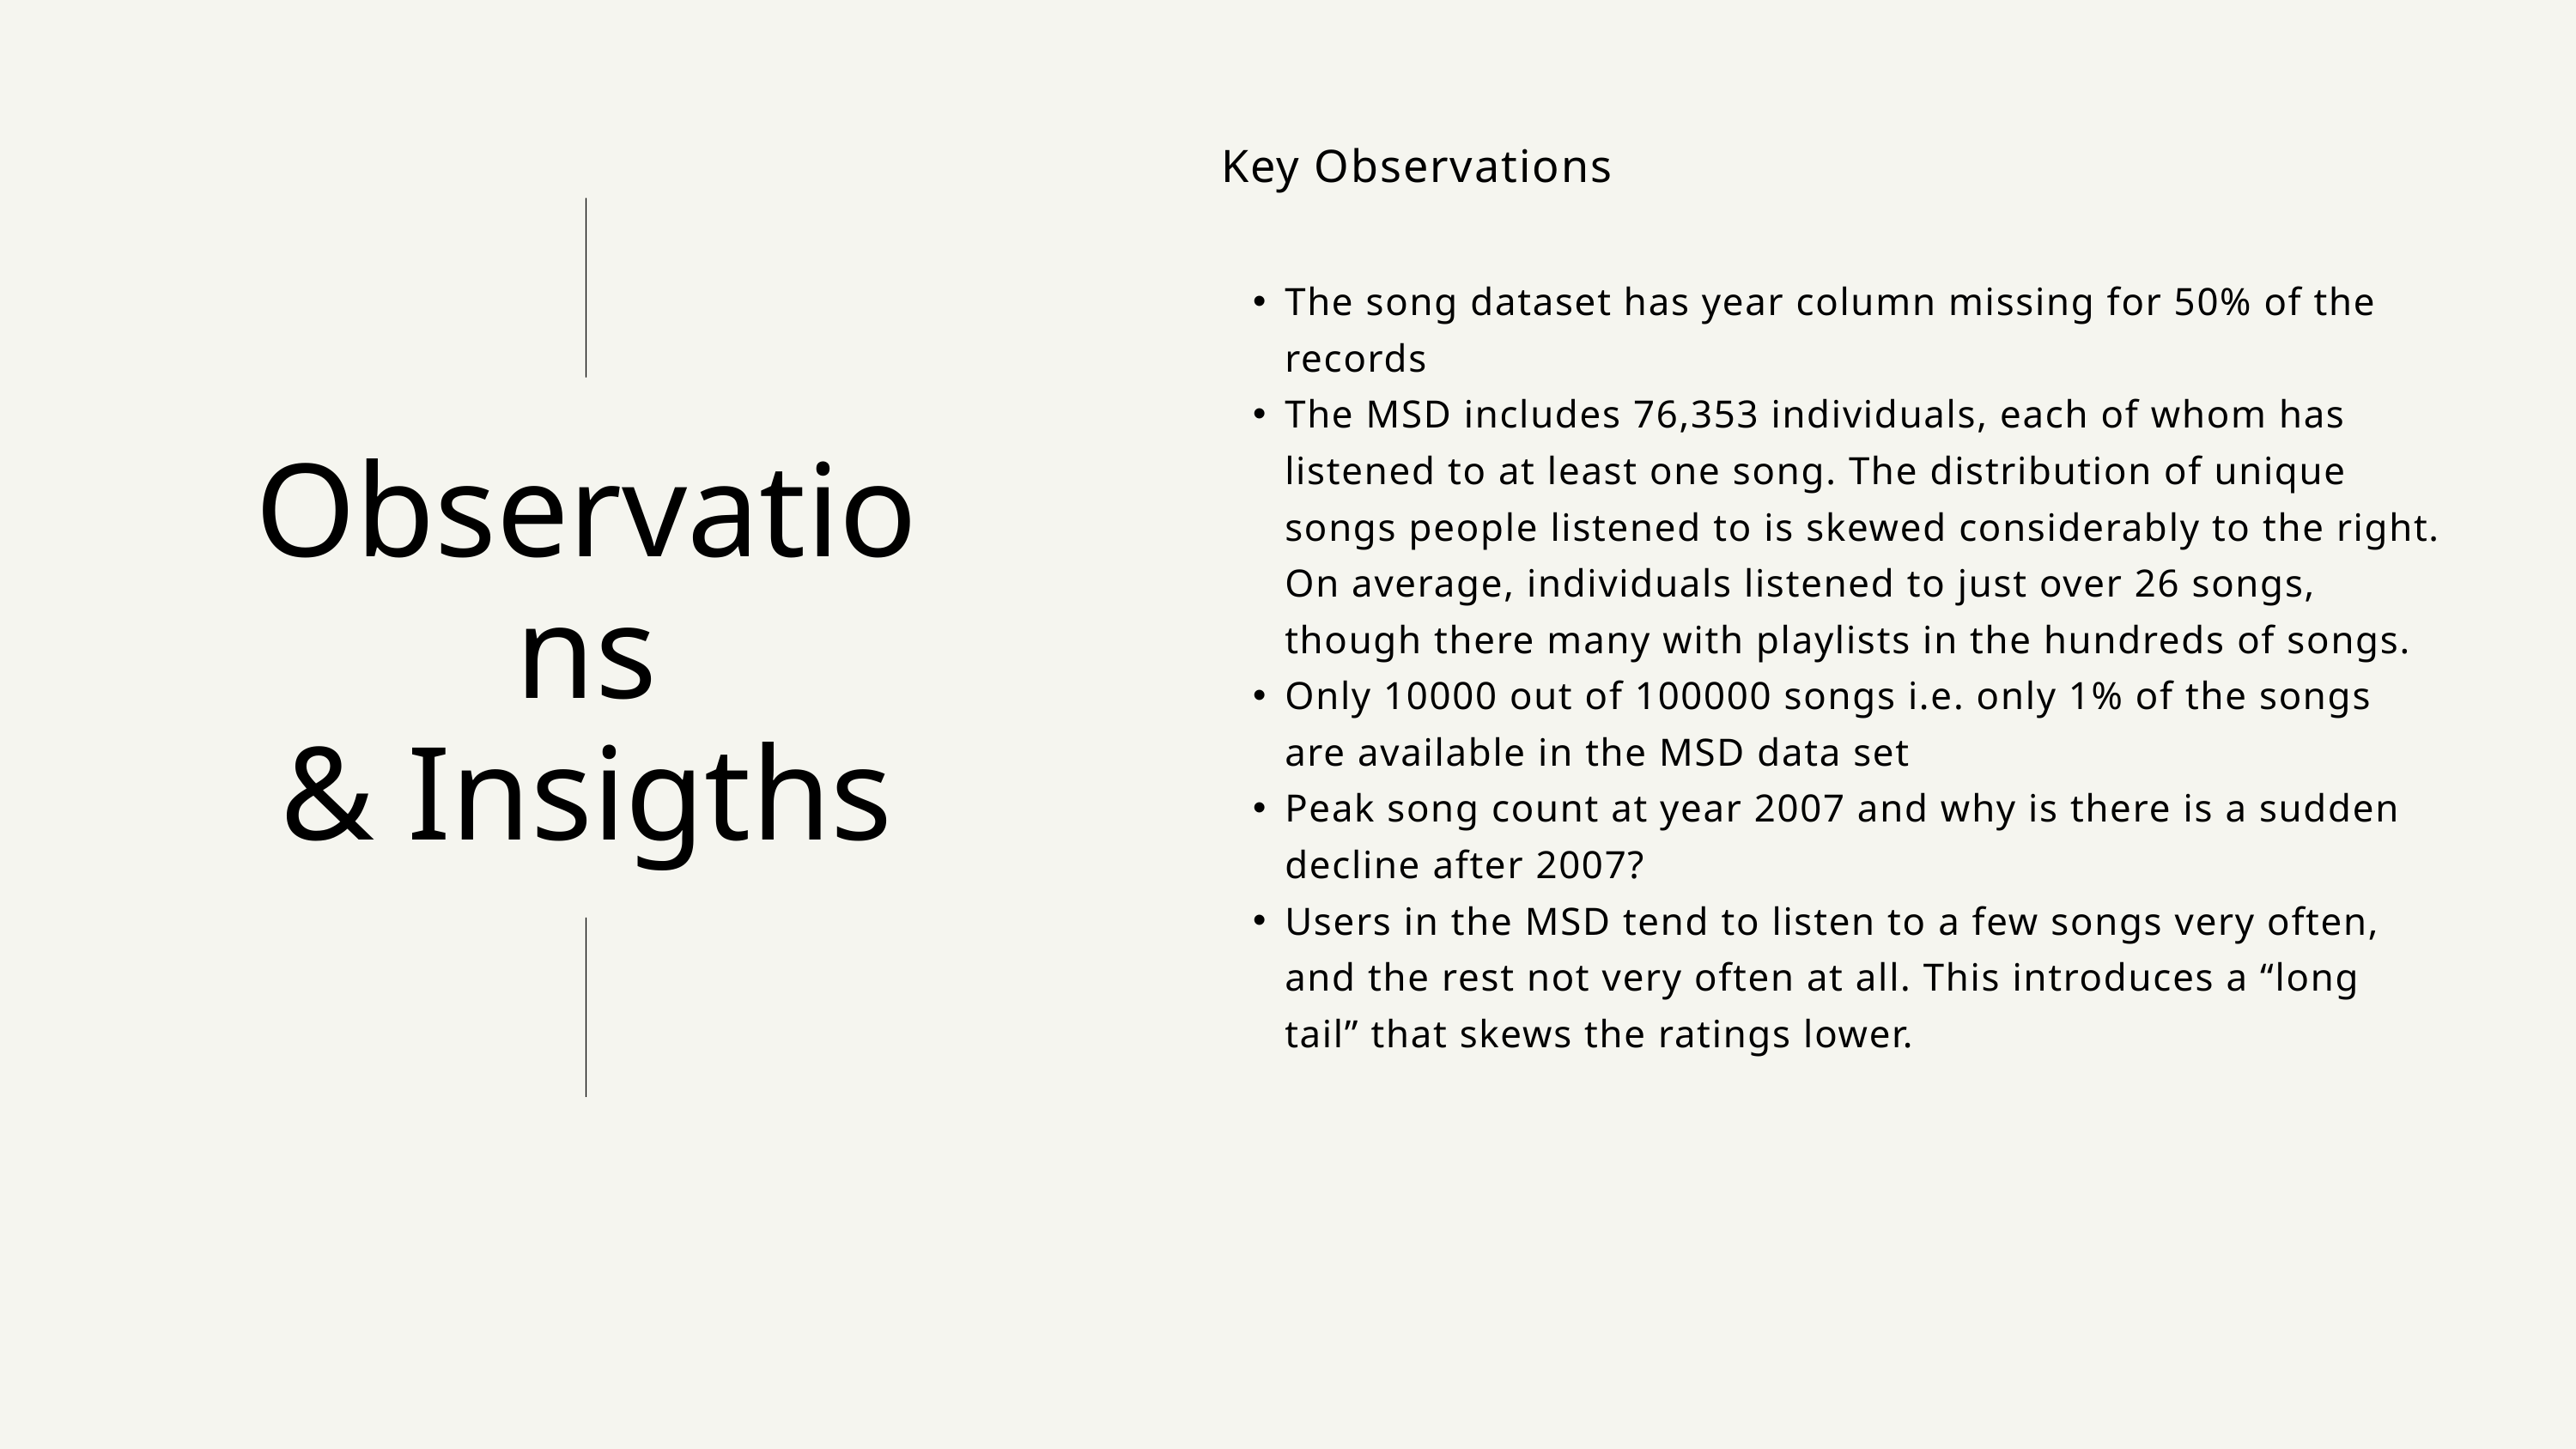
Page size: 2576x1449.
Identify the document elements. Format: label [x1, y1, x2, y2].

text_box [216, 197, 957, 1098]
text_box [1220, 132, 2445, 1187]
text_box [1176, 0, 2576, 1449]
